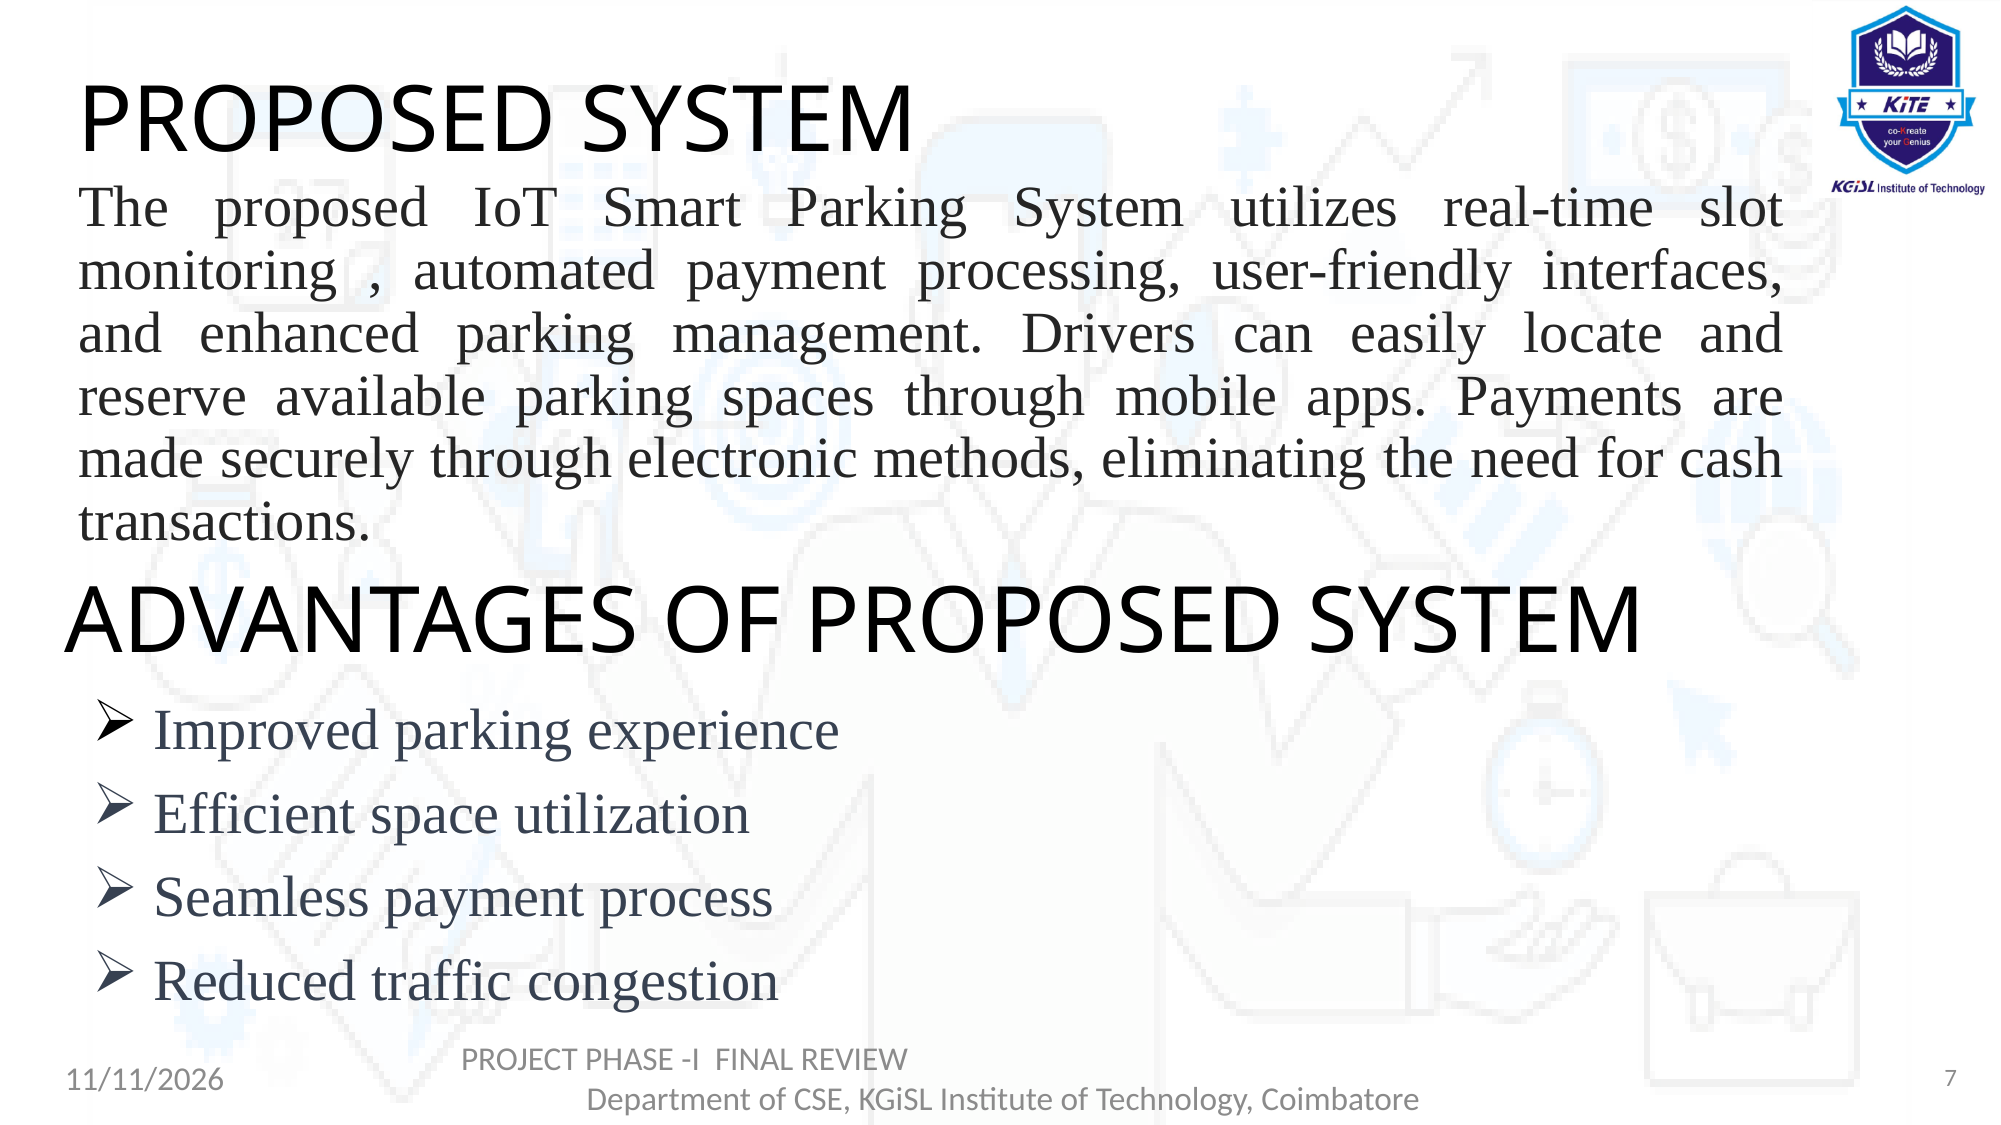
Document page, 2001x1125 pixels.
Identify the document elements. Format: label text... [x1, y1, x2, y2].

list Improved parking experience Efficient space utilization Seamless payment process Reduced traffic congestion [77, 692, 1800, 1027]
slide_number 7 [1880, 1046, 1973, 1107]
text_box The proposed IoT Smart Parking System utilizes real-time slot monitoring , automated payment processing, user-friendly interfaces, and enhanced parking management. Drivers can easily locate and reserve available parking spaces through mobile apps. Payments are made securely through electronic methods, eliminating the need for cash transactions. [49, 168, 1800, 572]
title PROPOSED SYSTEM [62, 52, 1788, 168]
picture [1812, 0, 2000, 198]
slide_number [49, 1047, 268, 1108]
footer PROJECT PHASE -I FINAL REVIEW Department of CSE, KGiSL Institute of Technology, Coimbatore [444, 1047, 1555, 1108]
text_box ADVANTAGES OF PROPOSED SYSTEM [49, 572, 1800, 692]
